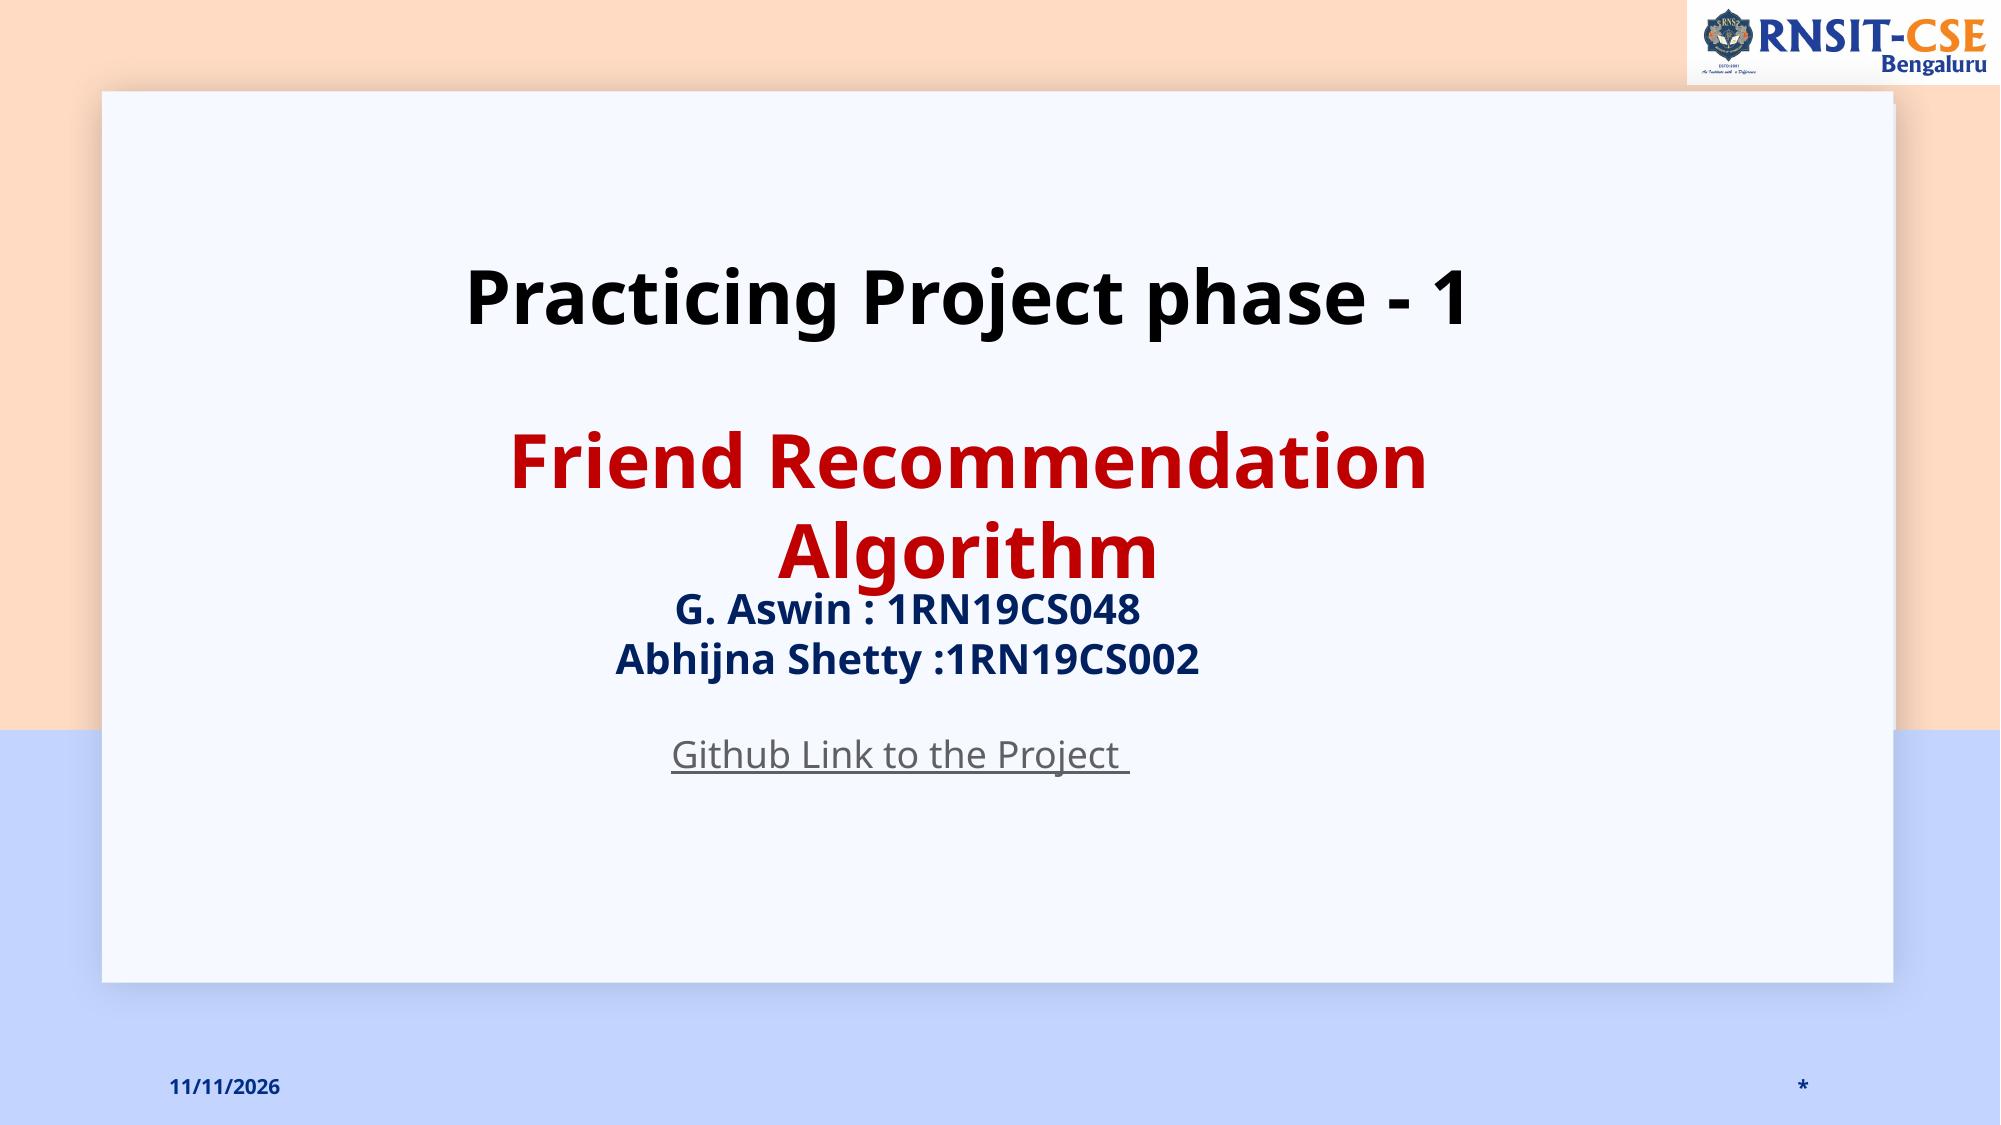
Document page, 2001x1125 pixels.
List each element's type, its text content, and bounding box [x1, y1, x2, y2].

text_box Github Link to the Project [656, 723, 1160, 790]
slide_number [154, 1057, 579, 1118]
slide_number * [1782, 1057, 1932, 1118]
text_box Friend Recommendation Algorithm [313, 406, 1627, 602]
picture [1687, 0, 2000, 85]
text_box Practicing Project phase - 1 [313, 242, 1627, 347]
text_box G. Aswin : 1RN19CS048 Abhijna Shetty :1RN19CS002 [521, 575, 1295, 690]
